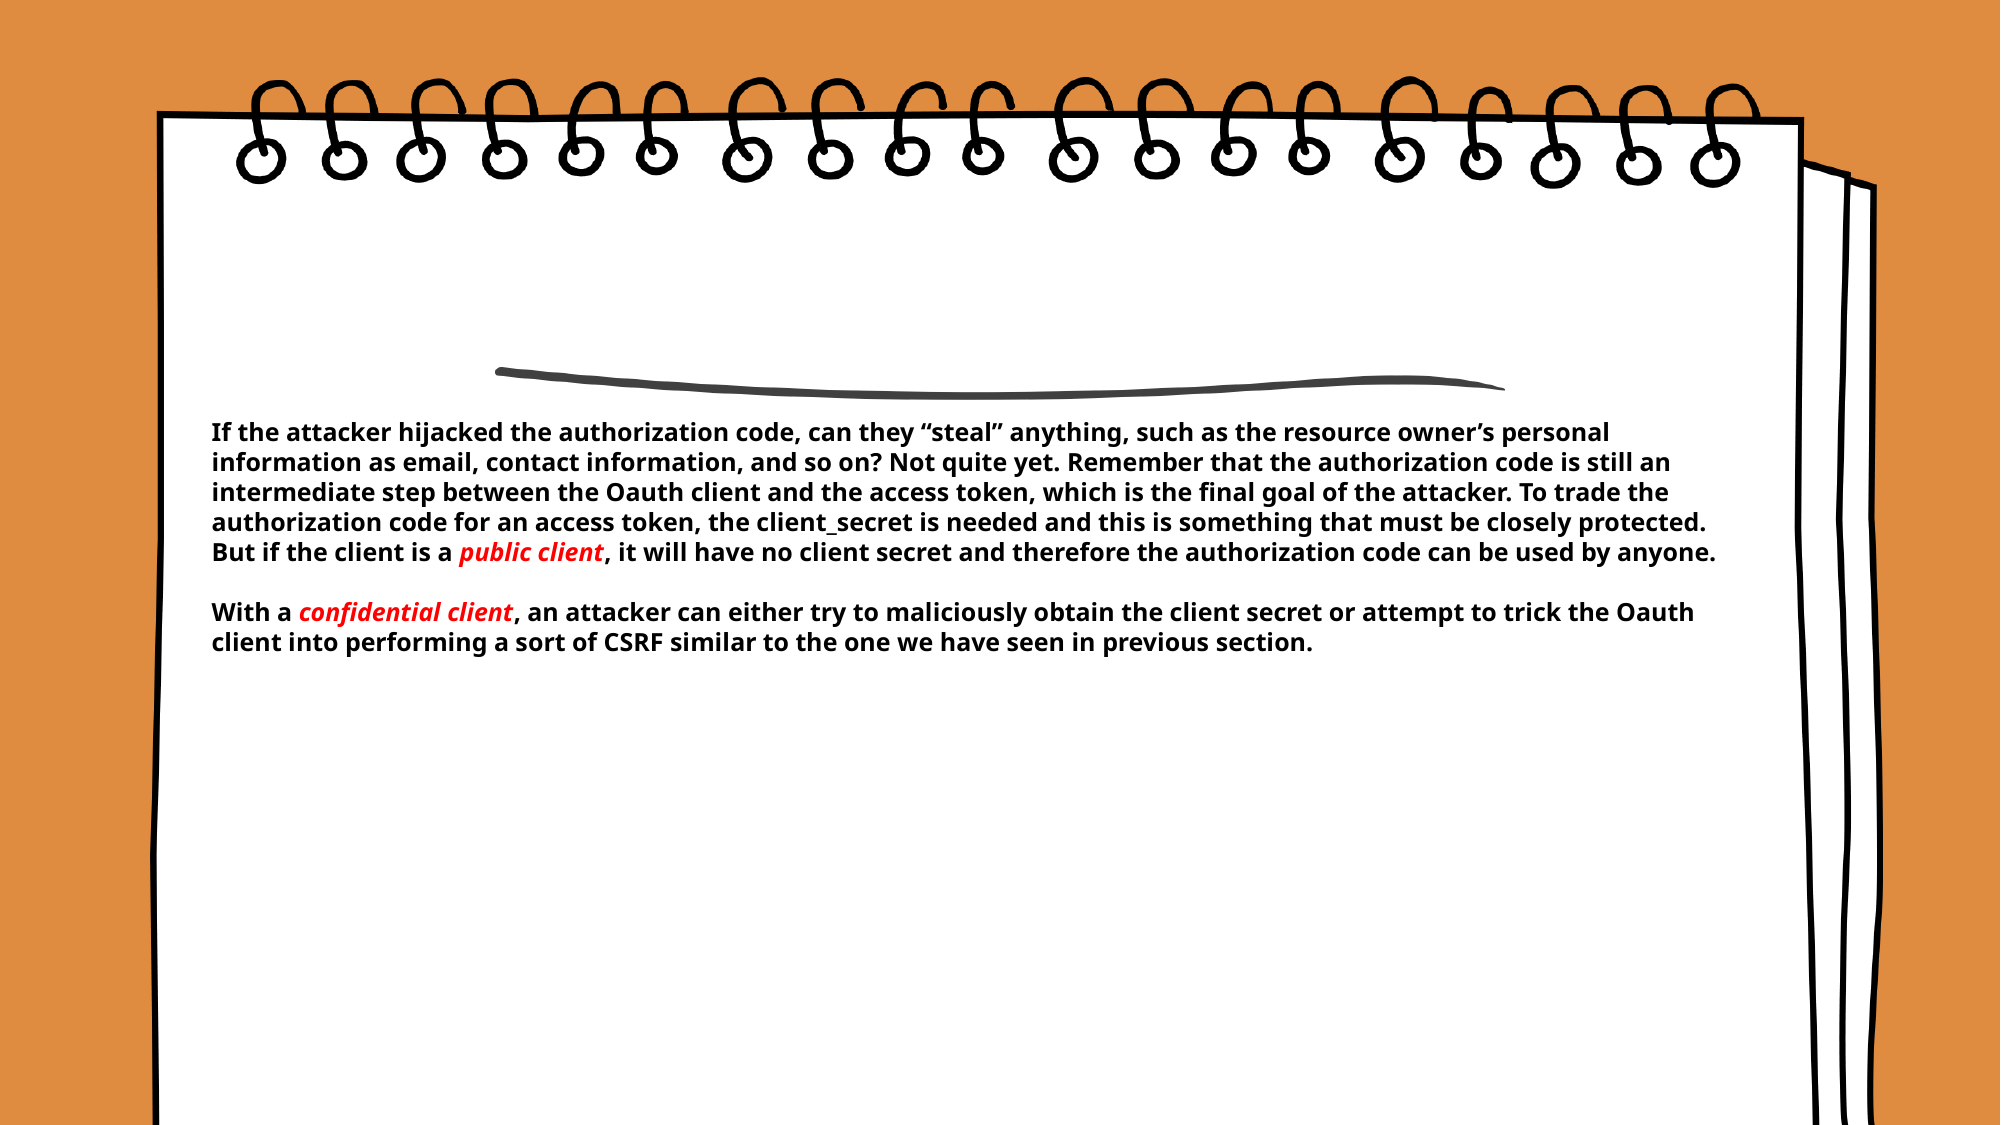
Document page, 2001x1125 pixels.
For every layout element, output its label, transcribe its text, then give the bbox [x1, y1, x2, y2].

picture [150, 76, 1883, 1125]
text_box If the attacker hijacked the authorization code, can they “steal” anything, such as the resource owner’s personal information as email, contact information, and so on? Not quite yet. Remember that the authorization code is still an intermediate step between the Oauth client and the access token, which is the final goal of the attacker. To trade the authorization code for an access token, the client_secret is needed and this is something that must be closely protected. But if the client is a public client, it will have no client secret and therefore the authorization code can be used by anyone. With a confidential client, an attacker can either try to maliciously obtain the client secret or attempt to trick the Oauth client into performing a sort of CSRF similar to the one we have seen in previous section. [196, 409, 1772, 664]
